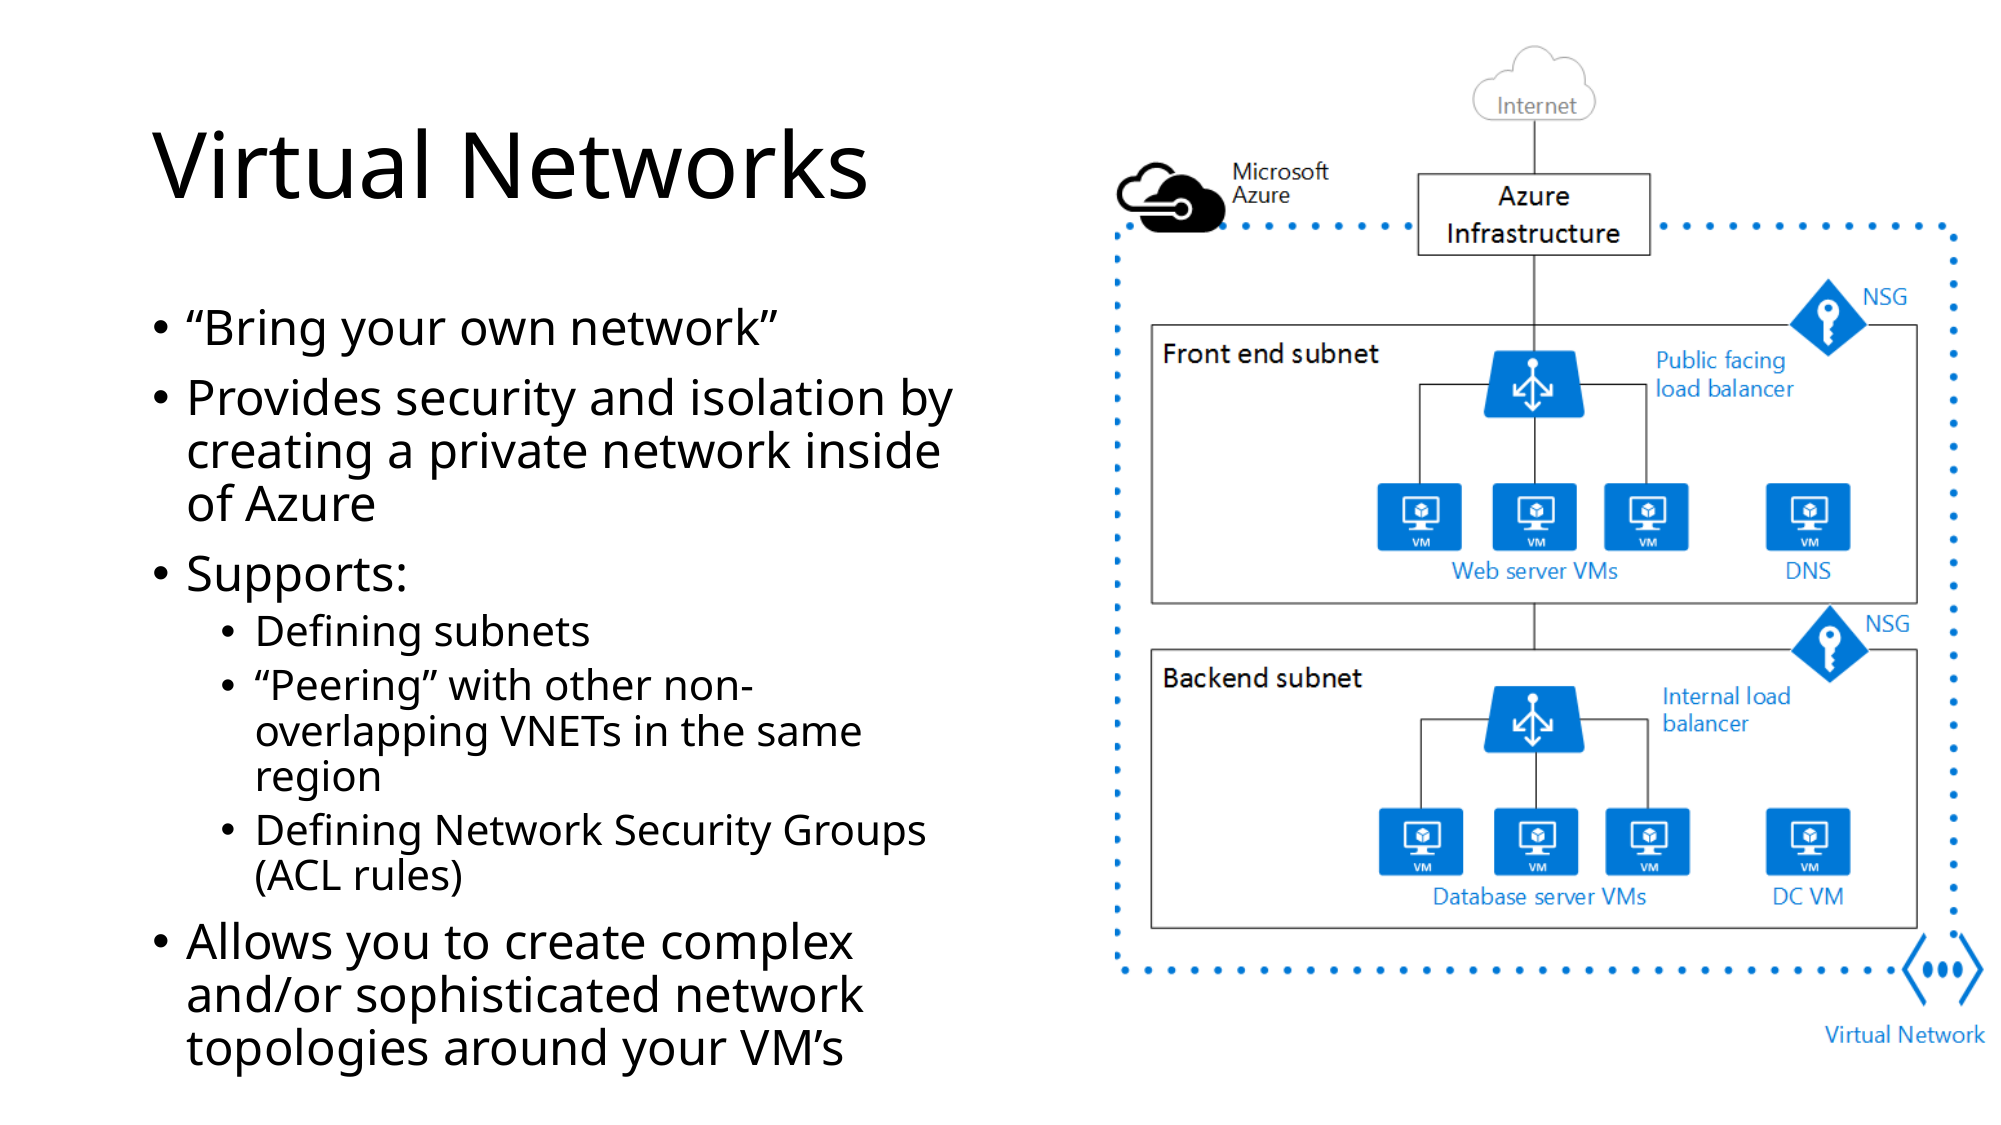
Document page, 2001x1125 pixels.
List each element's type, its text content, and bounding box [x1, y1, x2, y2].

picture [1114, 39, 2000, 1061]
title Virtual Networks [137, 59, 1114, 278]
list “Bring your own network” Provides security and isolation by creating a private network inside of Azure Supports: Defining subnets “Peering” with other non-overlapping VNETs in the same region Defining Network Security Groups (ACL rules) Allows you to create complex and/or sophisticated network topologies around your VM’s [137, 295, 1000, 1088]
